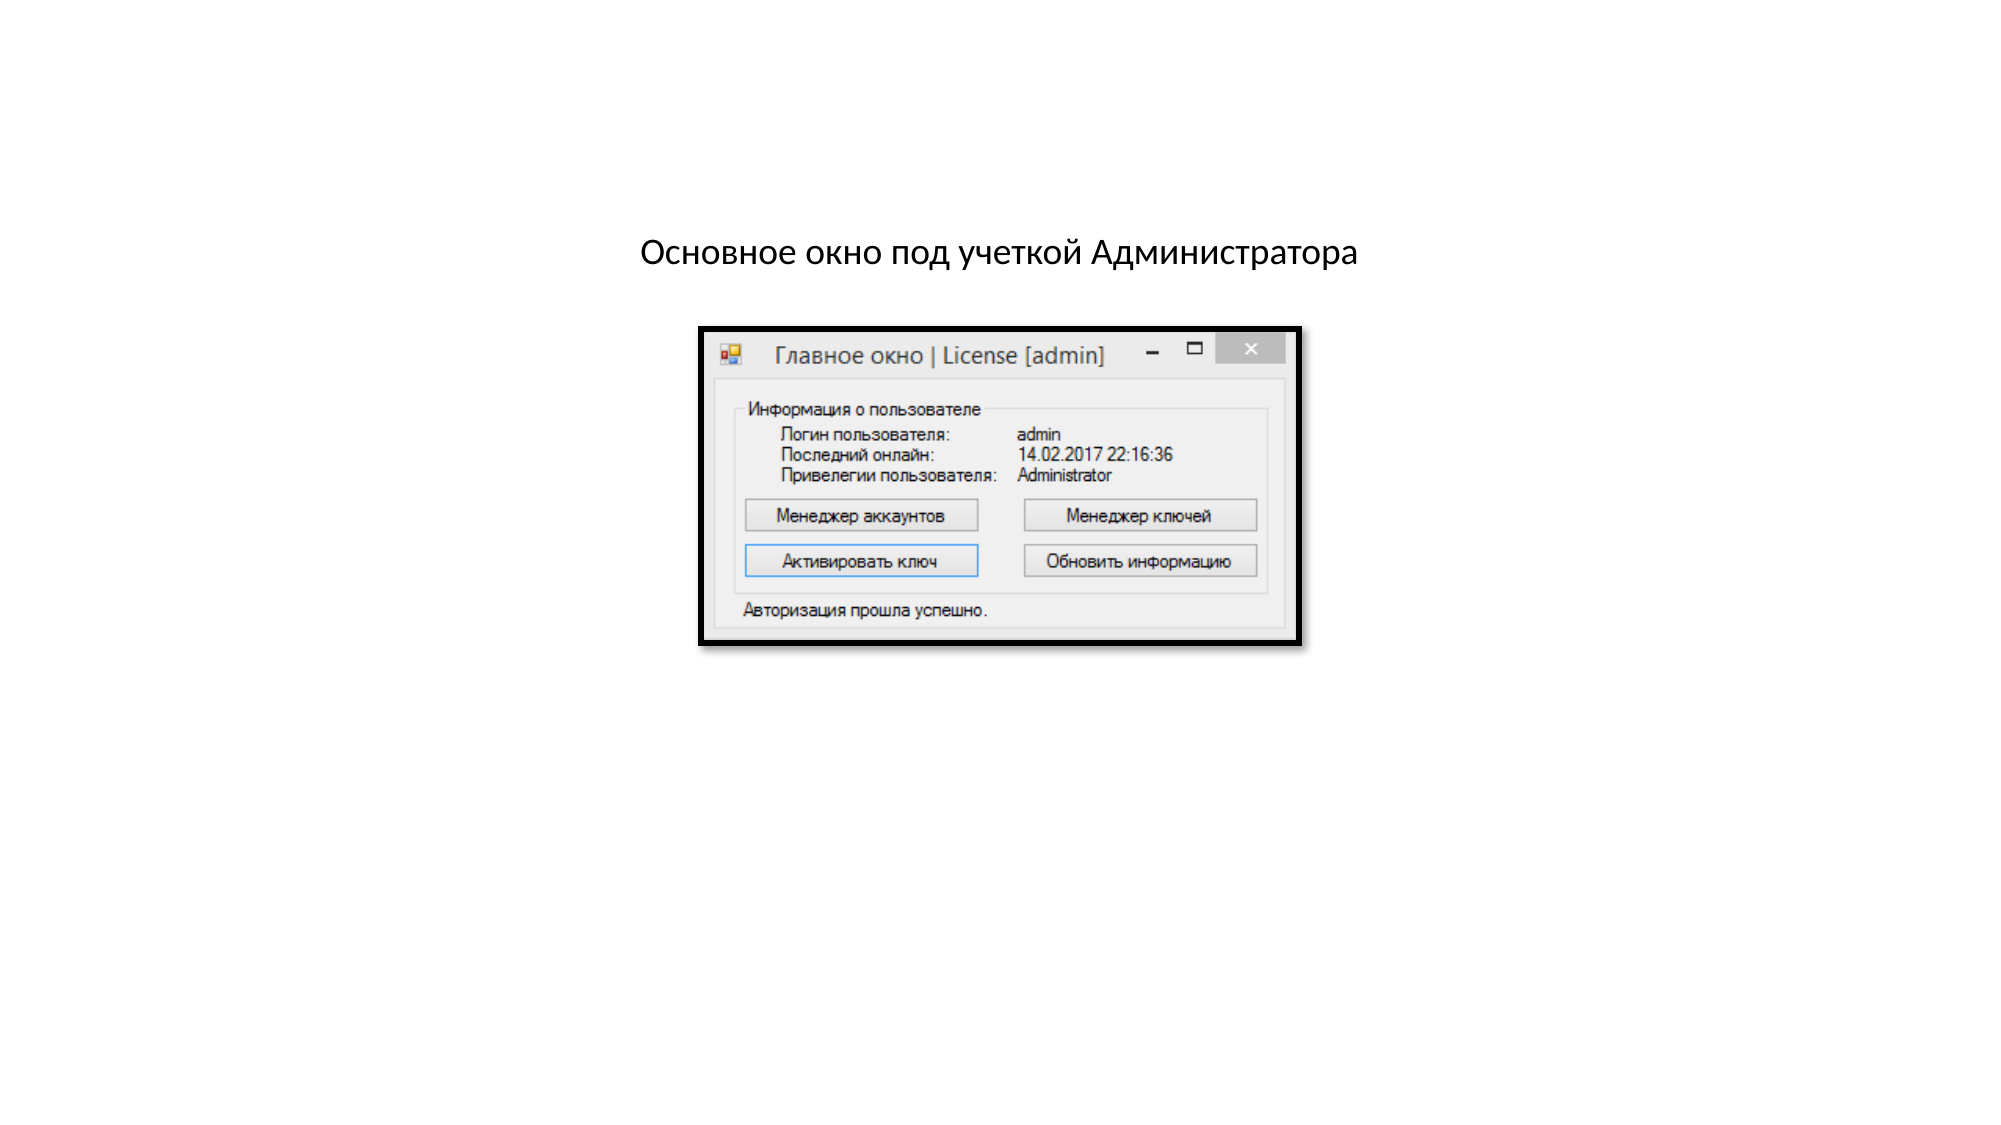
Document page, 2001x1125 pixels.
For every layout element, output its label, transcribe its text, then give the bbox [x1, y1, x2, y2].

text_box Основное окно под учеткой Администратора [625, 219, 1375, 280]
picture [703, 331, 1296, 640]
